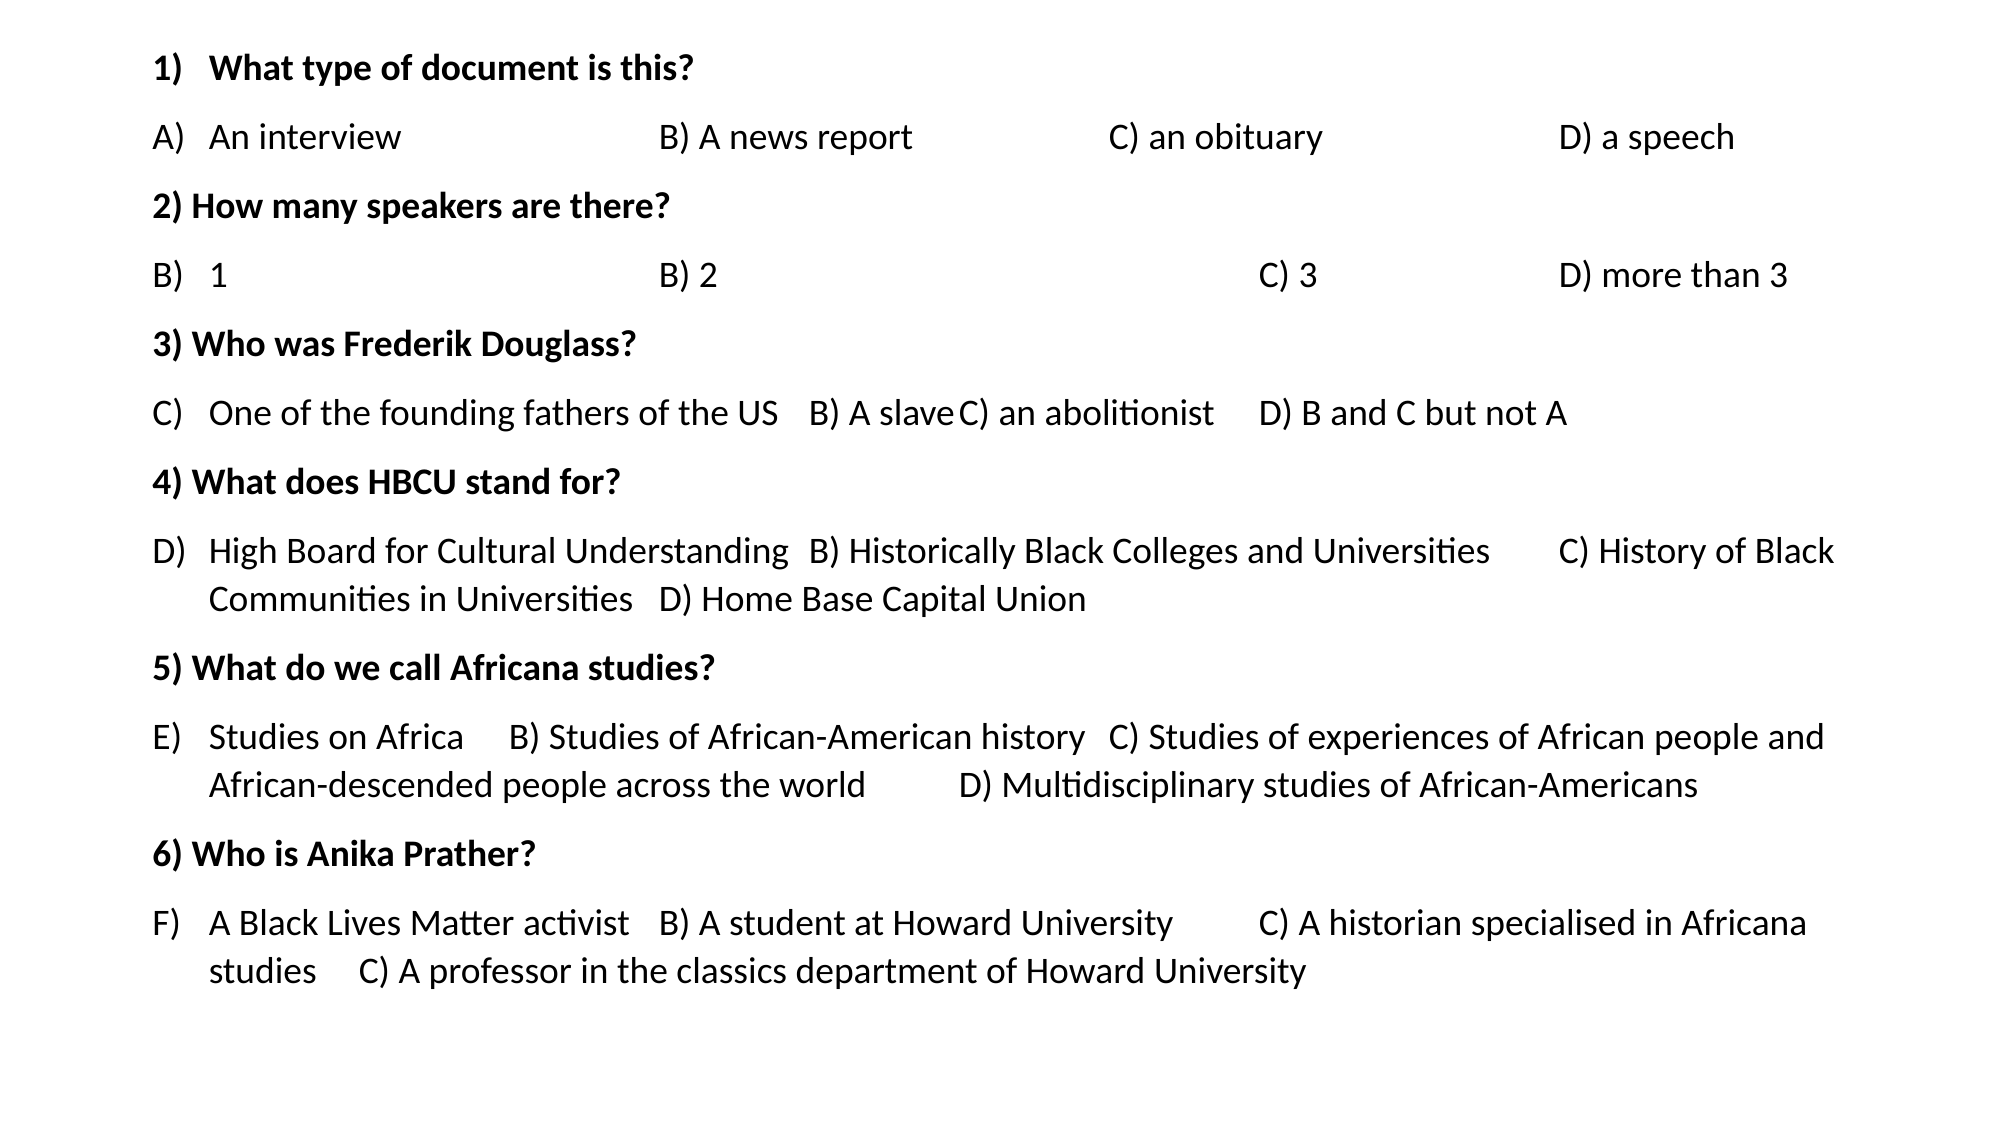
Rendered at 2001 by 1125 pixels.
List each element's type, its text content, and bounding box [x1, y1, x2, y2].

list What type of document is this? An interview B) A news report C) an obituary D) a speech 2) How many speakers are there? 1 B) 2 C) 3 D) more than 3 3) Who was Frederik Douglass? One of the founding fathers of the US B) A slave C) an abolitionist D) B and C but not A 4) What does HBCU stand for? High Board for Cultural Understanding B) Historically Black Colleges and Universities C) History of Black Communities in Universities D) Home Base Capital Union 5) What do we call Africana studies? Studies on Africa B) Studies of African-American history C) Studies of experiences of African people and African-descended people across the world D) Multidisciplinary studies of African-Americans 6) Who is Anika Prather? A Black Lives Matter activist B) A student at Howard University C) A historian specialised in Africana studies C) A professor in the classics department of Howard University [137, 32, 1863, 1090]
